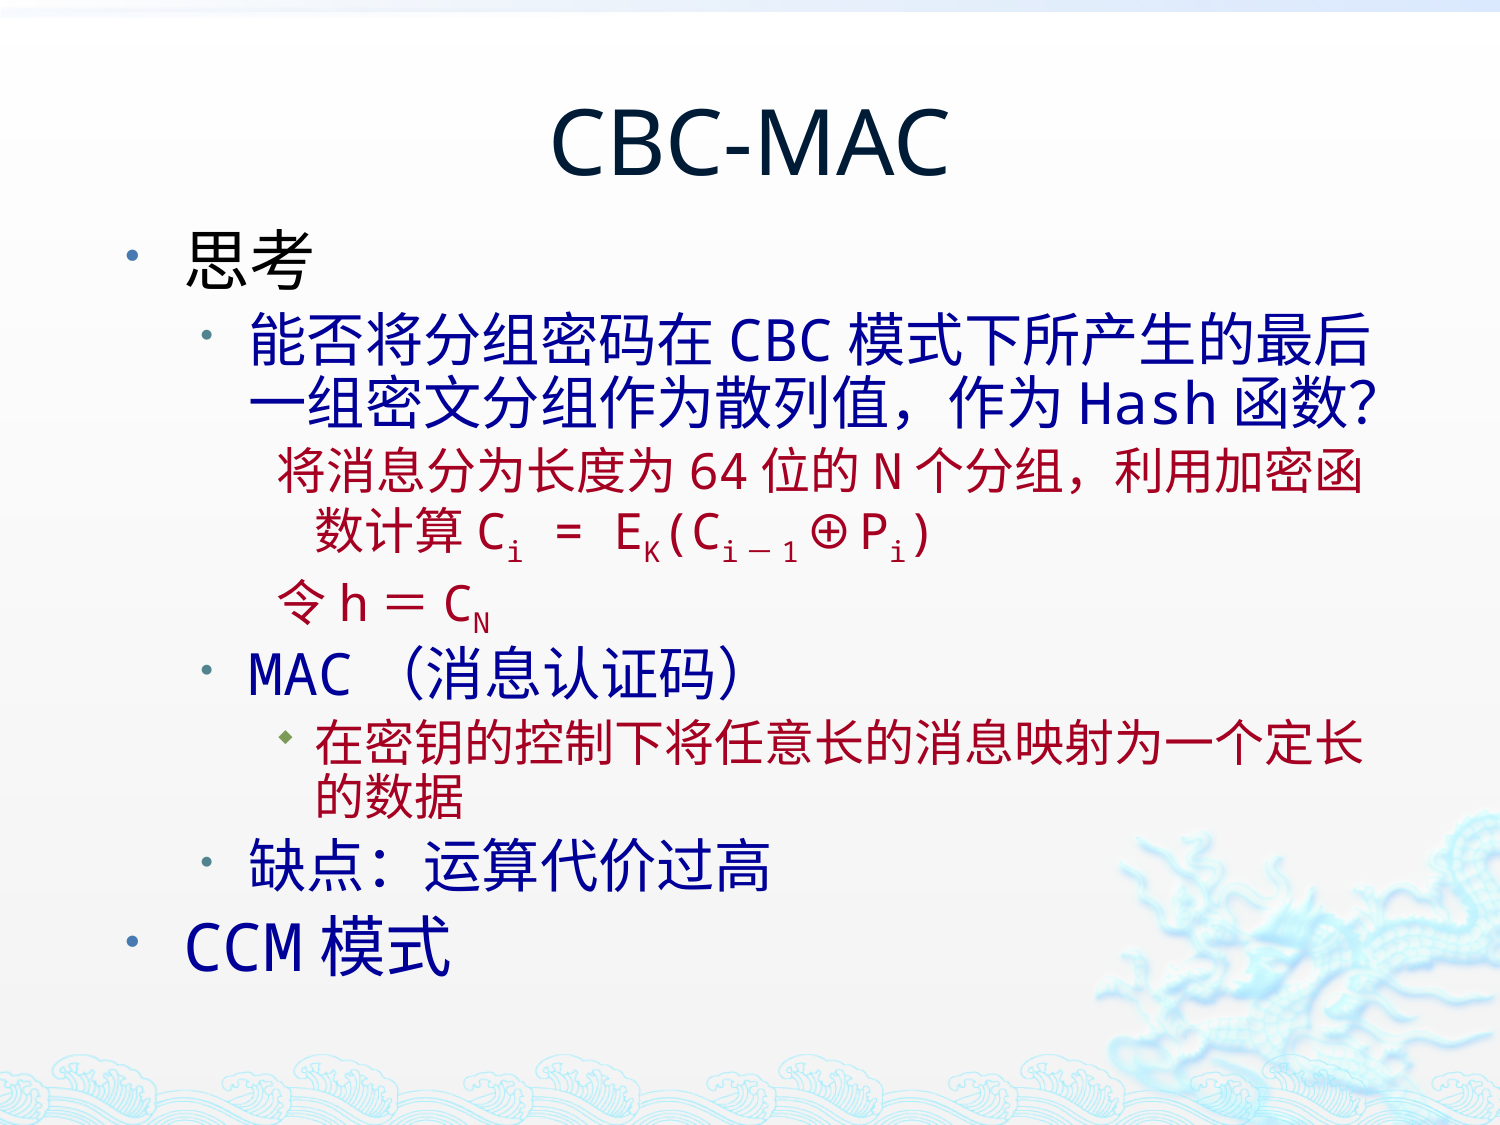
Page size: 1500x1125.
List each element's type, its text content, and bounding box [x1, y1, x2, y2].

title CBC-MAC [75, 45, 1425, 233]
list 思考 能否将分组密码在CBC模式下所产生的最后一组密文分组作为散列值，作为Hash函数？ 将消息分为长度为64位的N个分组，利用加密函数计算Ci = EK(Ci－1⊕Pi) 令h＝CN MAC（消息认证码） 在密钥的控制下将任意长的消息映射为一个定长的数据 缺点：运算代价过高 CCM模式 [112, 219, 1413, 1047]
